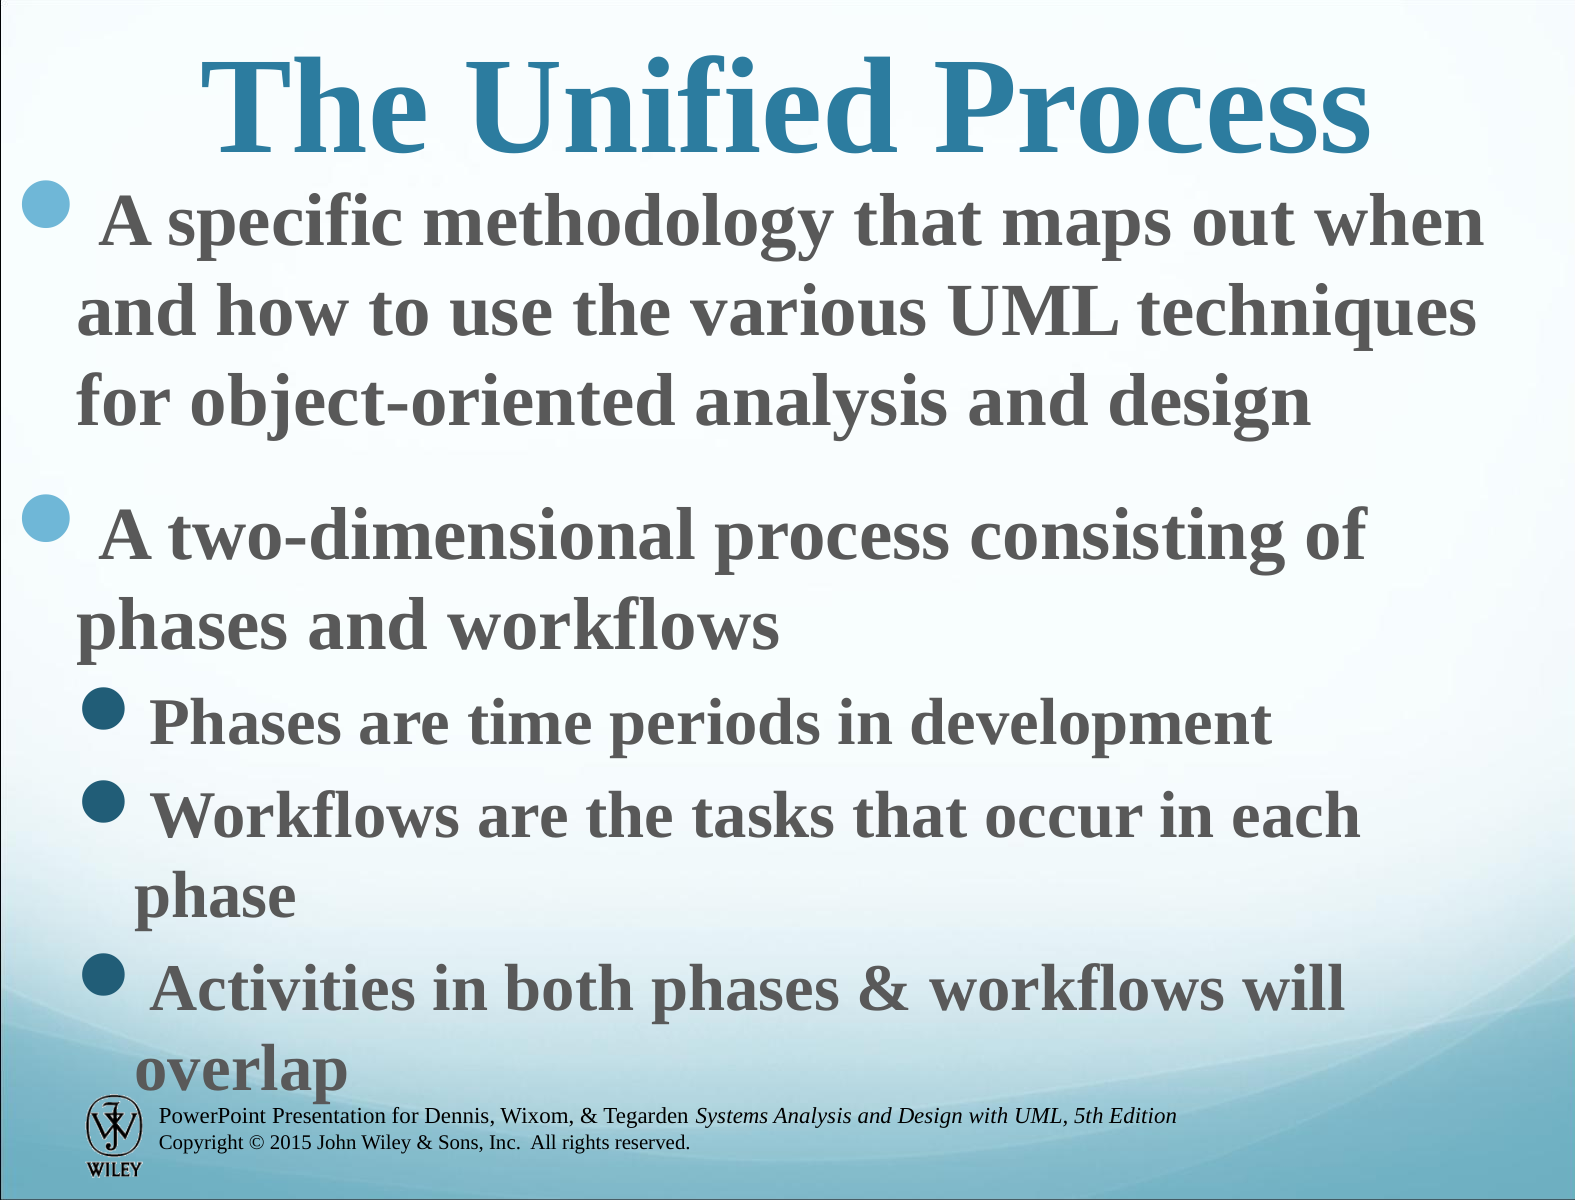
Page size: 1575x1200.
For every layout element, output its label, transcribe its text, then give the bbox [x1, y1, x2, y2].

title The Unified Process [94, 19, 1480, 162]
list A specific methodology that maps out when and how to use the various UML techniques for object-oriented analysis and design A two-dimensional process consisting of phases and workflows Phases are time periods in development Workflows are the tasks that occur in each phase Activities in both phases & workflows will overlap [0, 162, 1538, 1041]
picture [0, 0, 1575, 1200]
